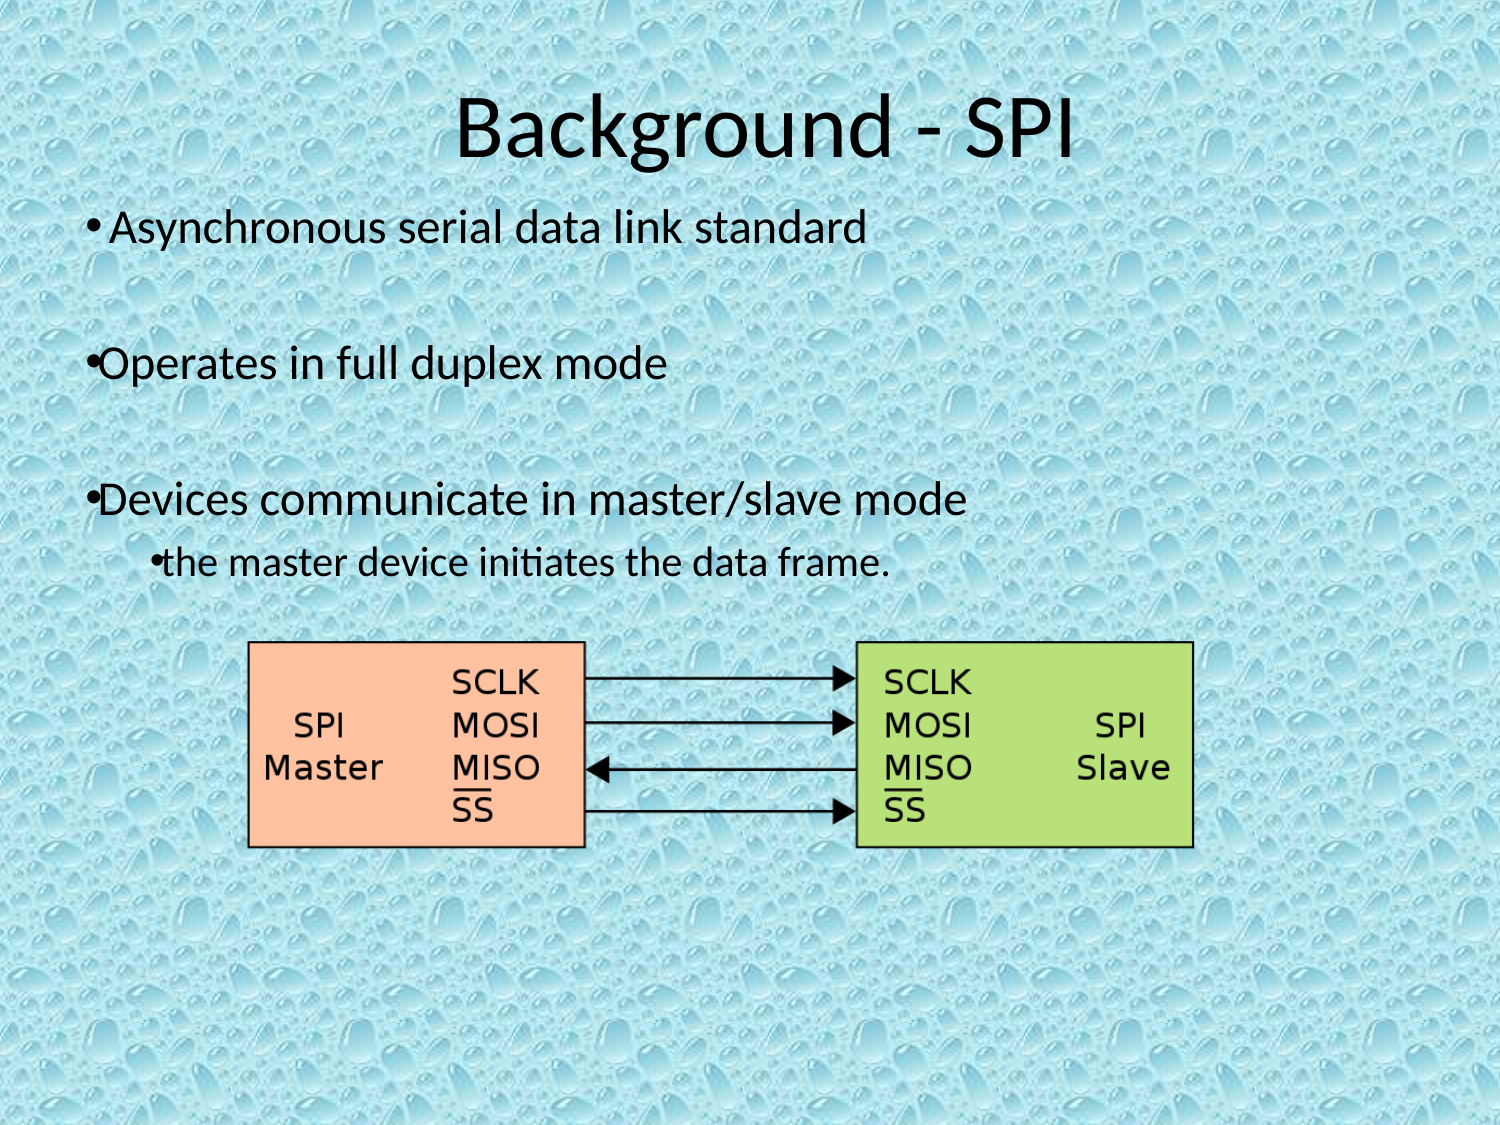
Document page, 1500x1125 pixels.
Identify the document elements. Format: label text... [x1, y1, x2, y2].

subtitle Asynchronous serial data link standard Operates in full duplex mode Devices communicate in master/slave mode the master device initiates the data frame. [70, 187, 1243, 598]
picture [0, 0, 1500, 1125]
title Background - SPI [128, 0, 1404, 242]
